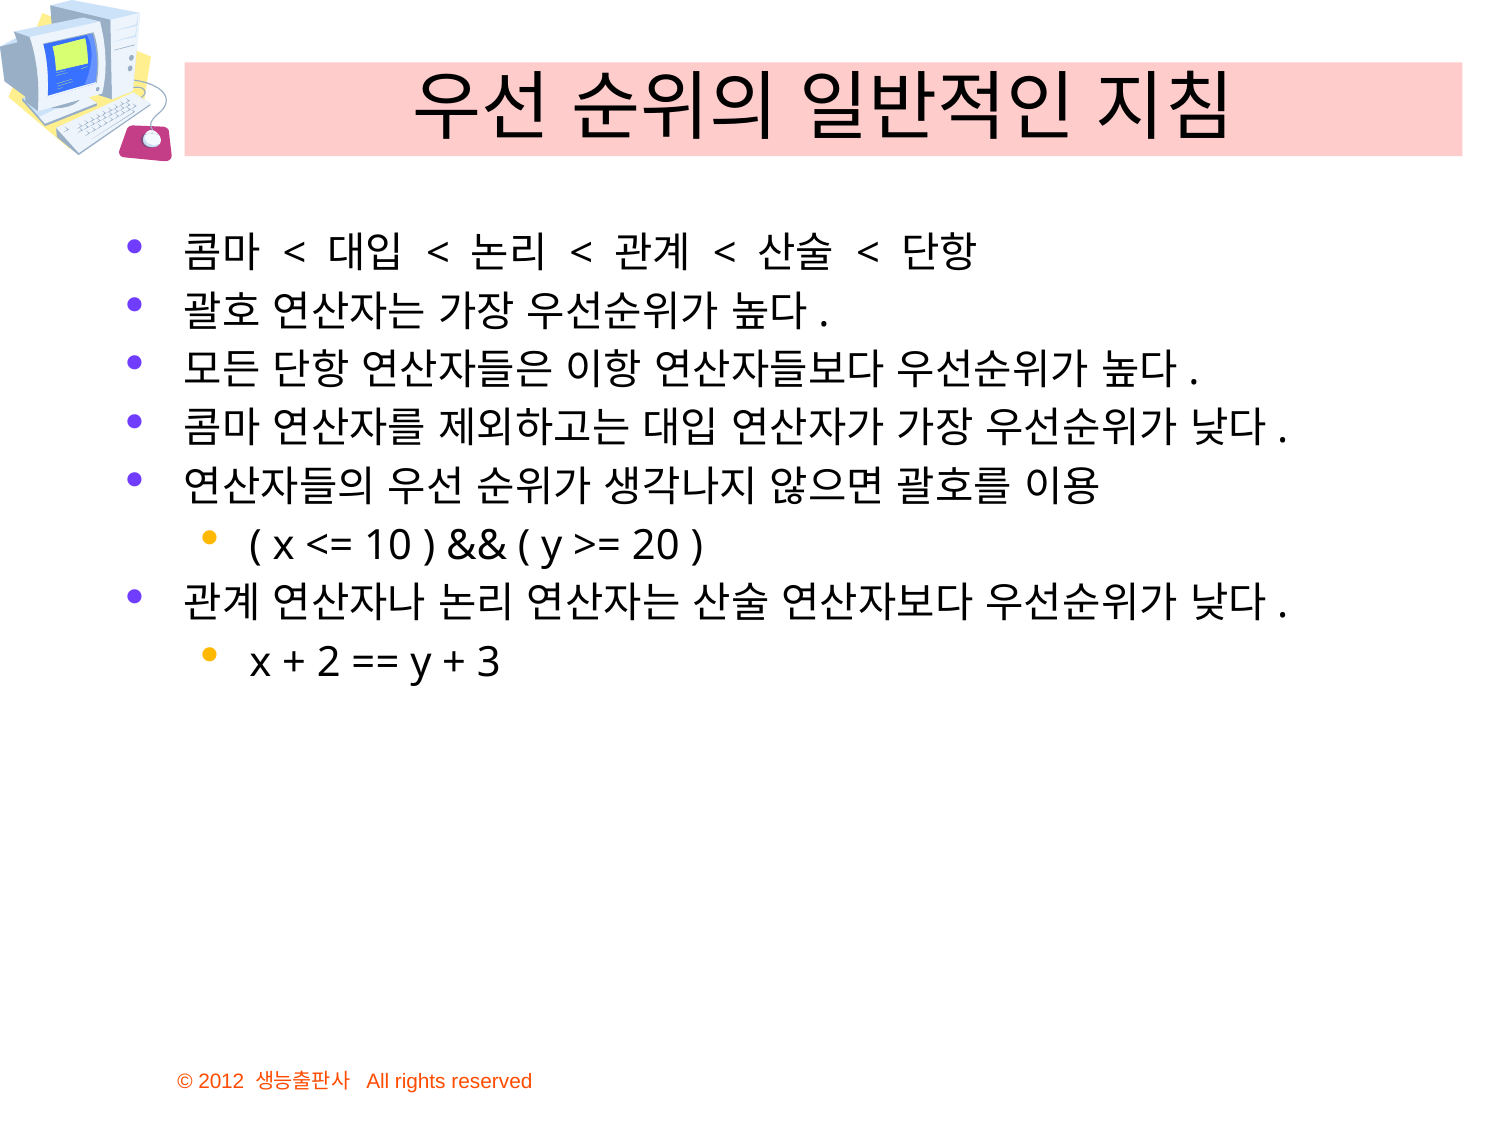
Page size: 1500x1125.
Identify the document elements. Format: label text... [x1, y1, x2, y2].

title 우선 순위의 일반적인 지침 [184, 62, 1463, 157]
list 콤마 < 대입 < 논리 < 관계 < 산술 < 단항 괄호 연산자는 가장 우선순위가 높다. 모든 단항 연산자들은 이항 연산자들보다 우선순위가 높다. 콤마 연산자를 제외하고는 대입 연산자가 가장 우선순위가 낮다. 연산자들의 우선 순위가 생각나지 않으면 괄호를 이용 ( x <= 10 ) && ( y >= 20 ) 관계 연산자나 논리 연산자는 산술 연산자보다 우선순위가 낮다. x + 2 == y + 3 [112, 218, 1460, 712]
